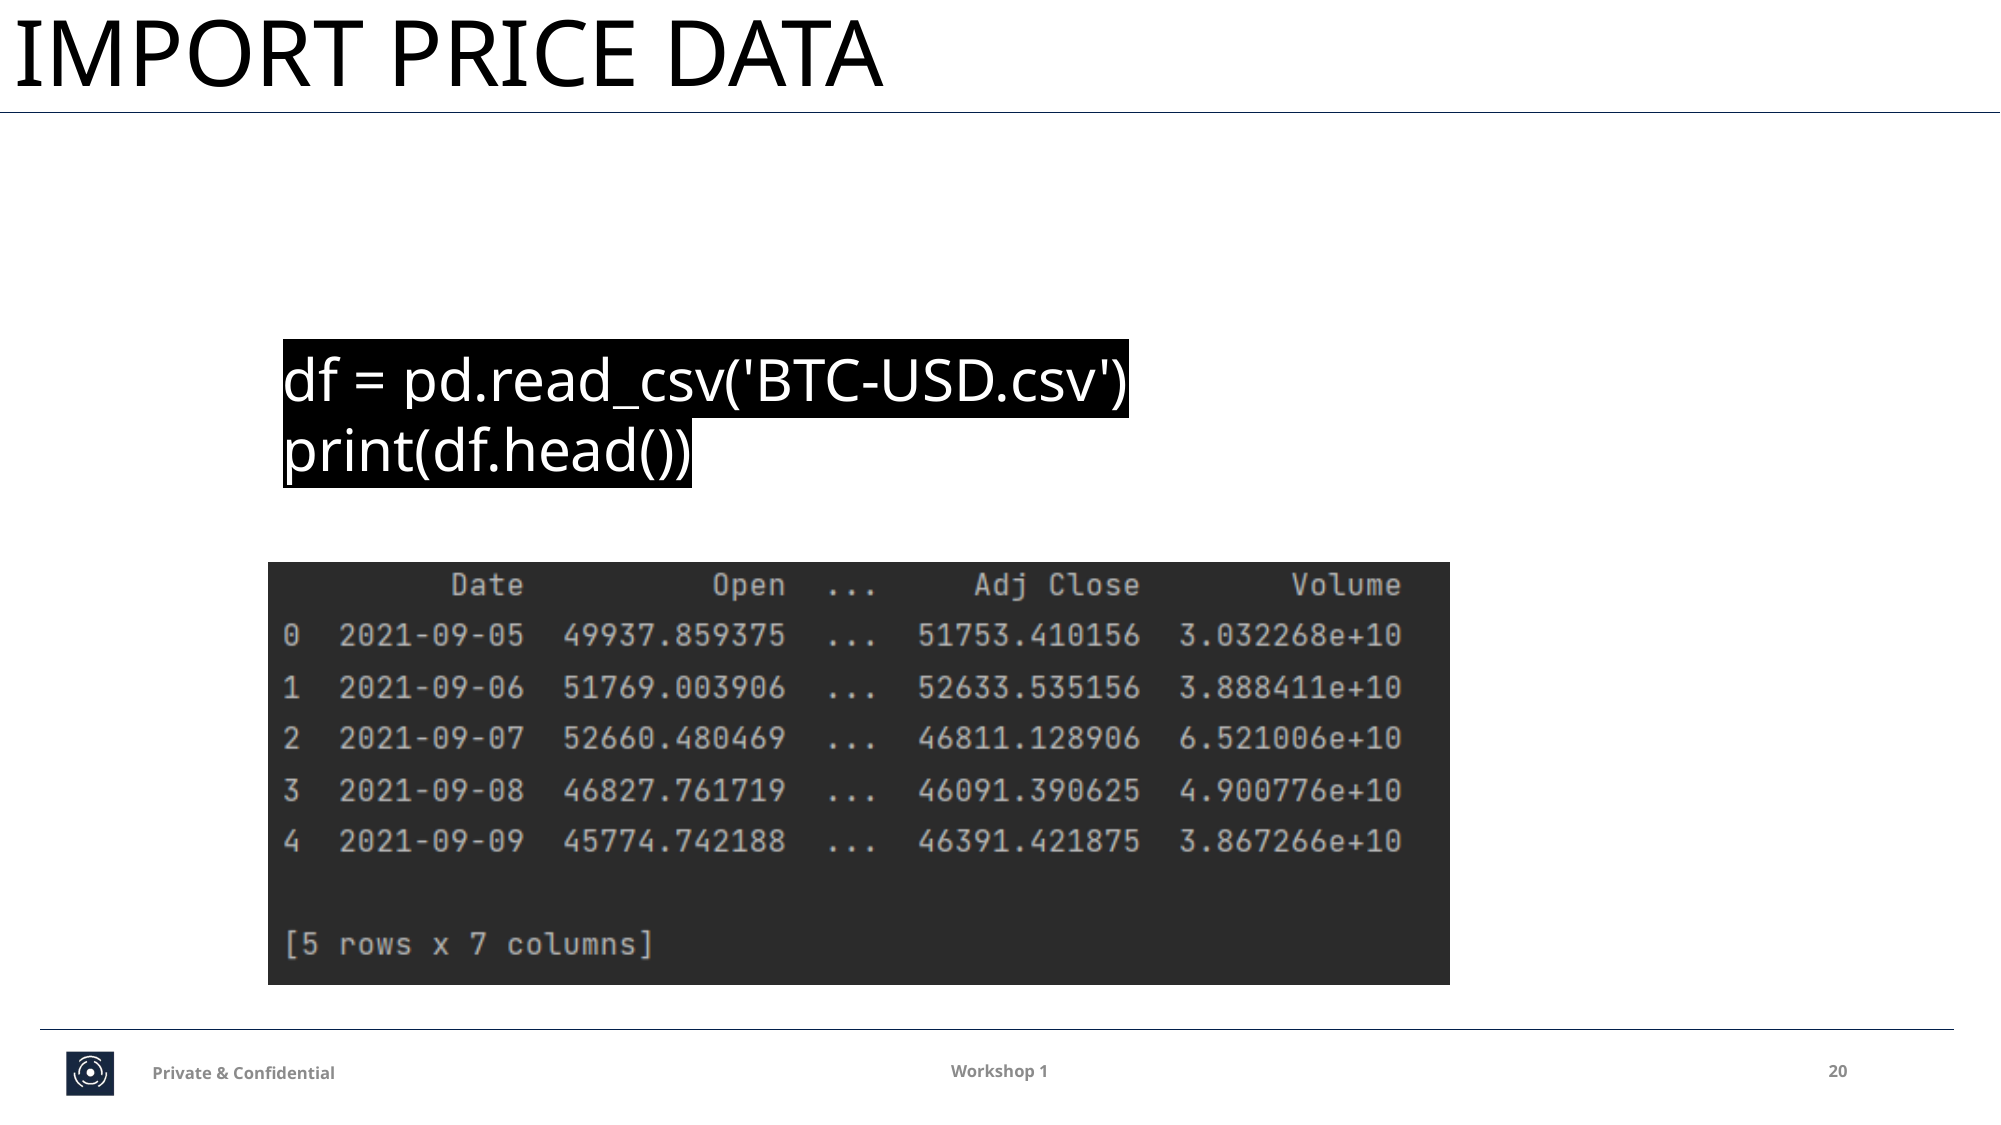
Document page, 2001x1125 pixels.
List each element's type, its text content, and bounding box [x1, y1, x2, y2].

picture [58, 1045, 122, 1109]
slide_number 20 [1412, 1042, 1863, 1103]
list df = pd.read_csv('BTC-USD.csv') print(df.head()) [268, 335, 1960, 1086]
footer Workshop 1 [662, 1042, 1338, 1103]
slide_number Private & Confidential [137, 1042, 588, 1103]
picture [268, 562, 1450, 985]
